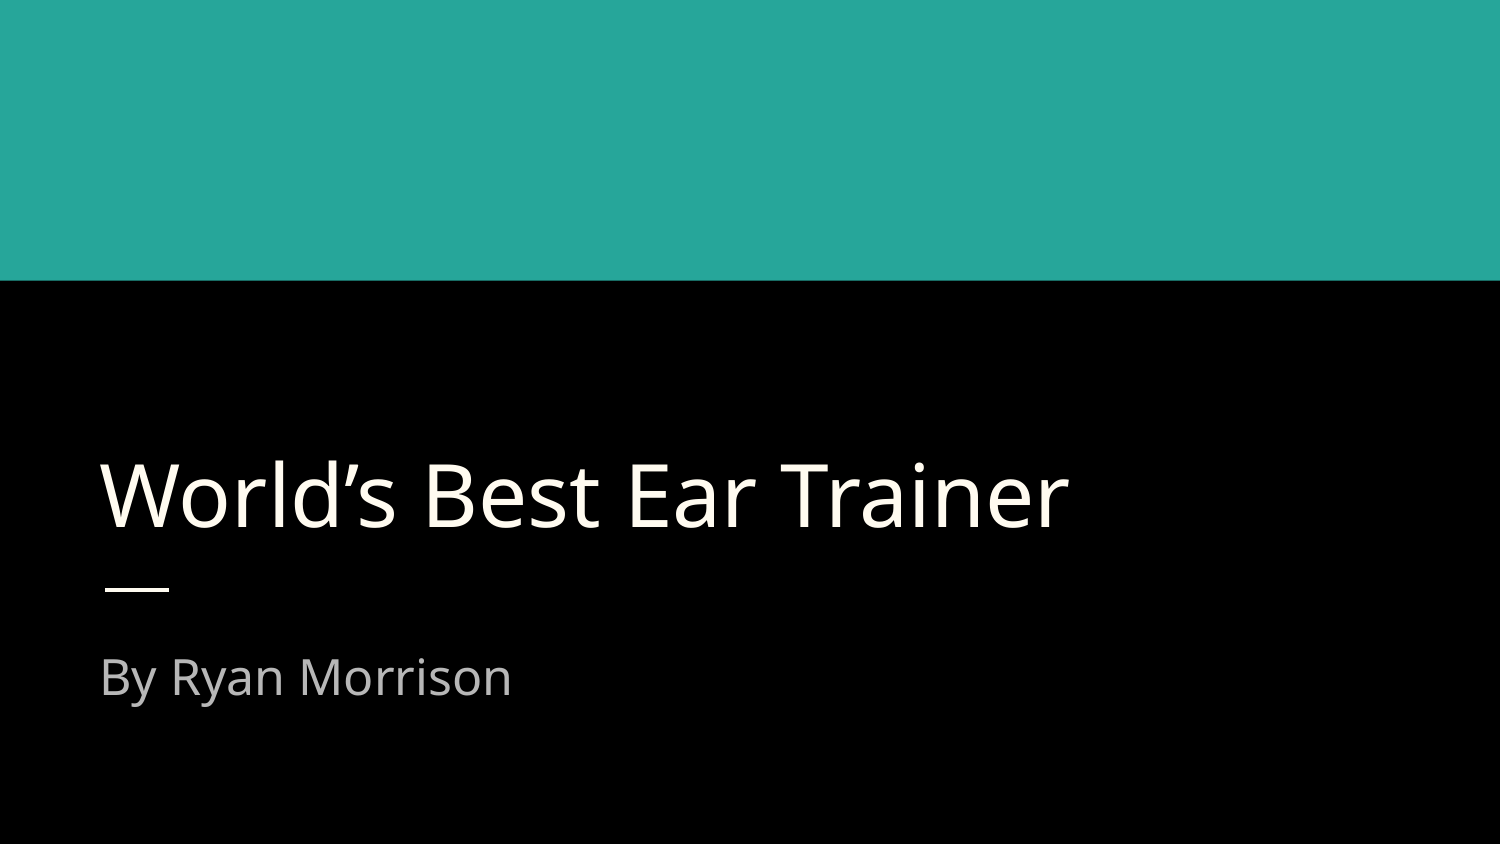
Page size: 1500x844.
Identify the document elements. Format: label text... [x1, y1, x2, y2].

subtitle By Ryan Morrison [84, 630, 1416, 760]
title World’s Best Ear Trainer [84, 310, 1416, 561]
